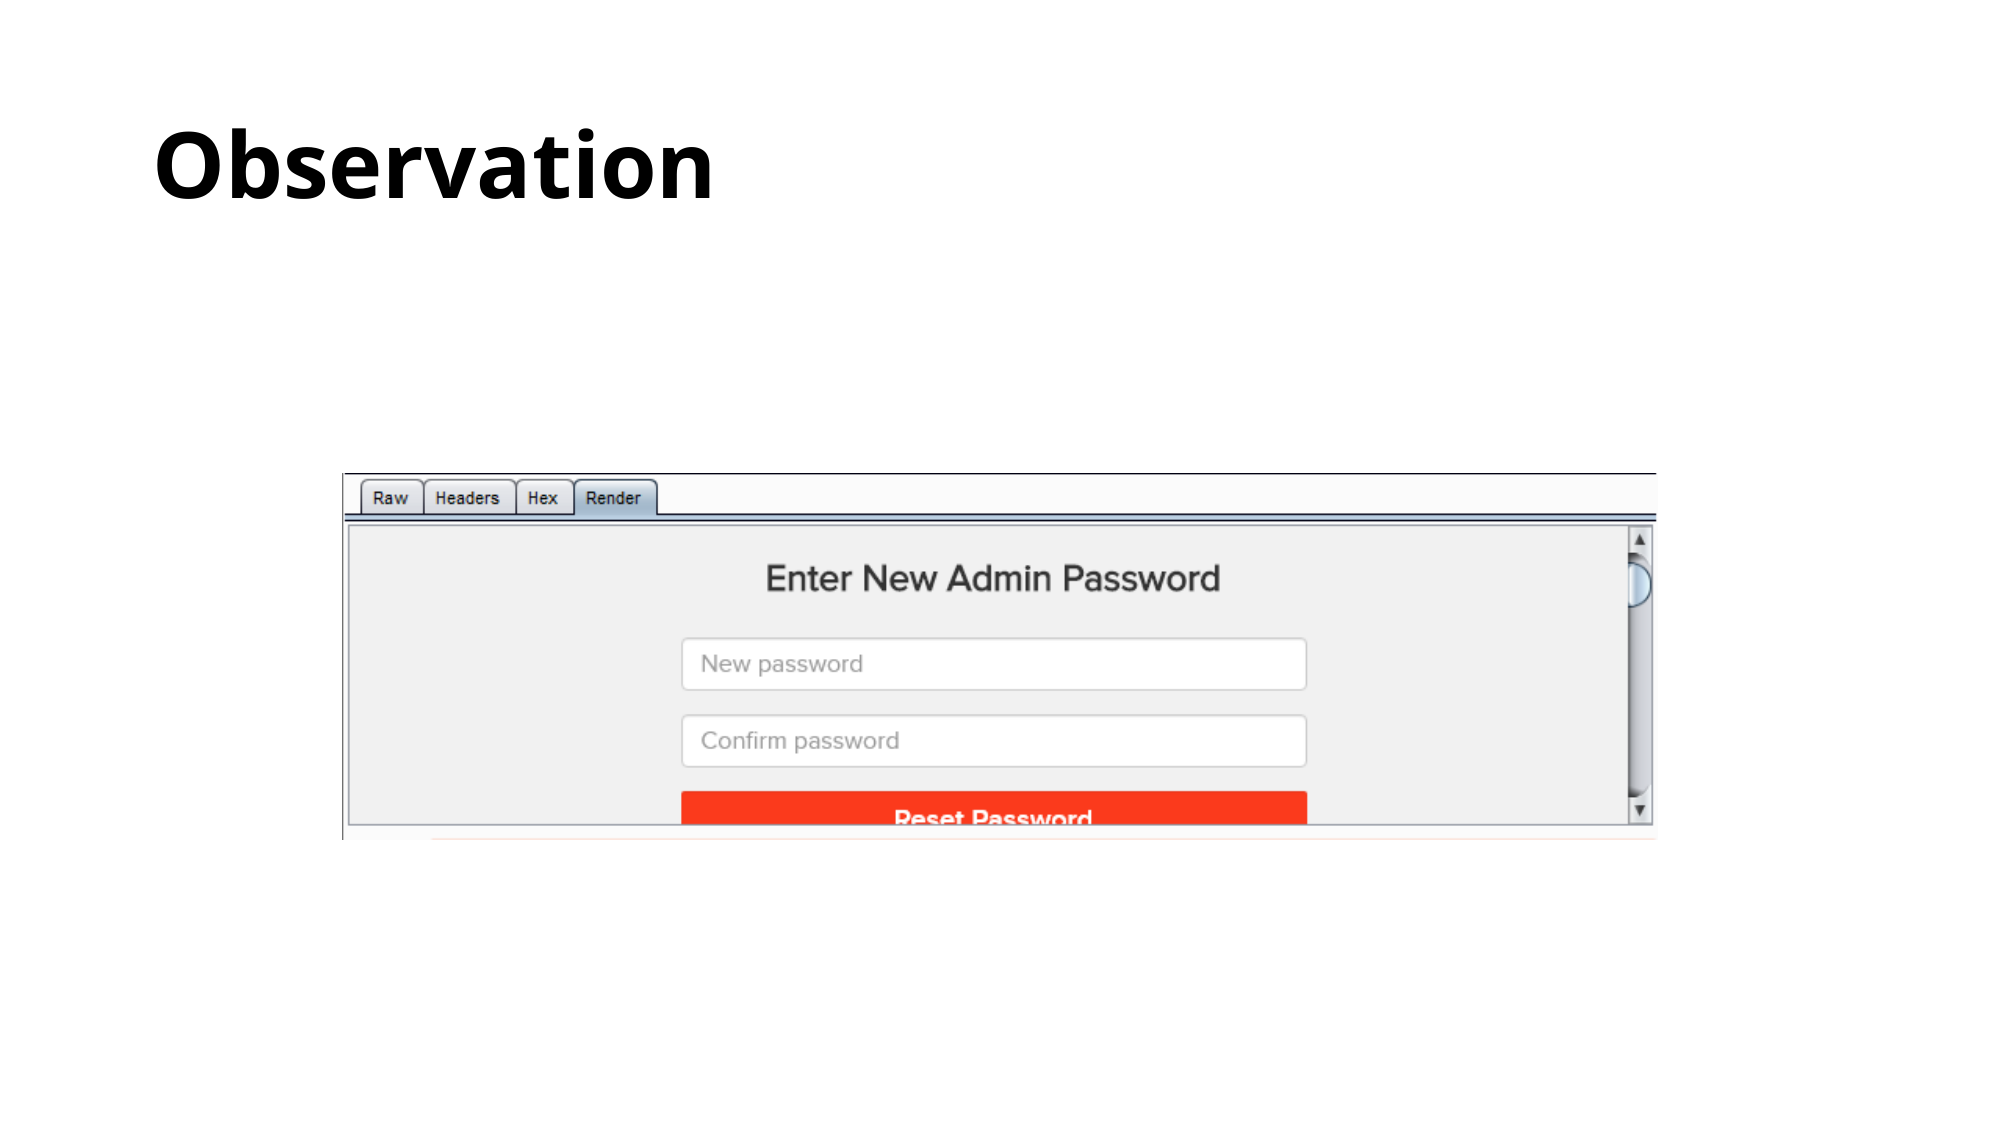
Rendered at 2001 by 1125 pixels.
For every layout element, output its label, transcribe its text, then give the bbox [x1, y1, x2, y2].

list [342, 473, 1658, 840]
title Observation [137, 59, 1863, 278]
